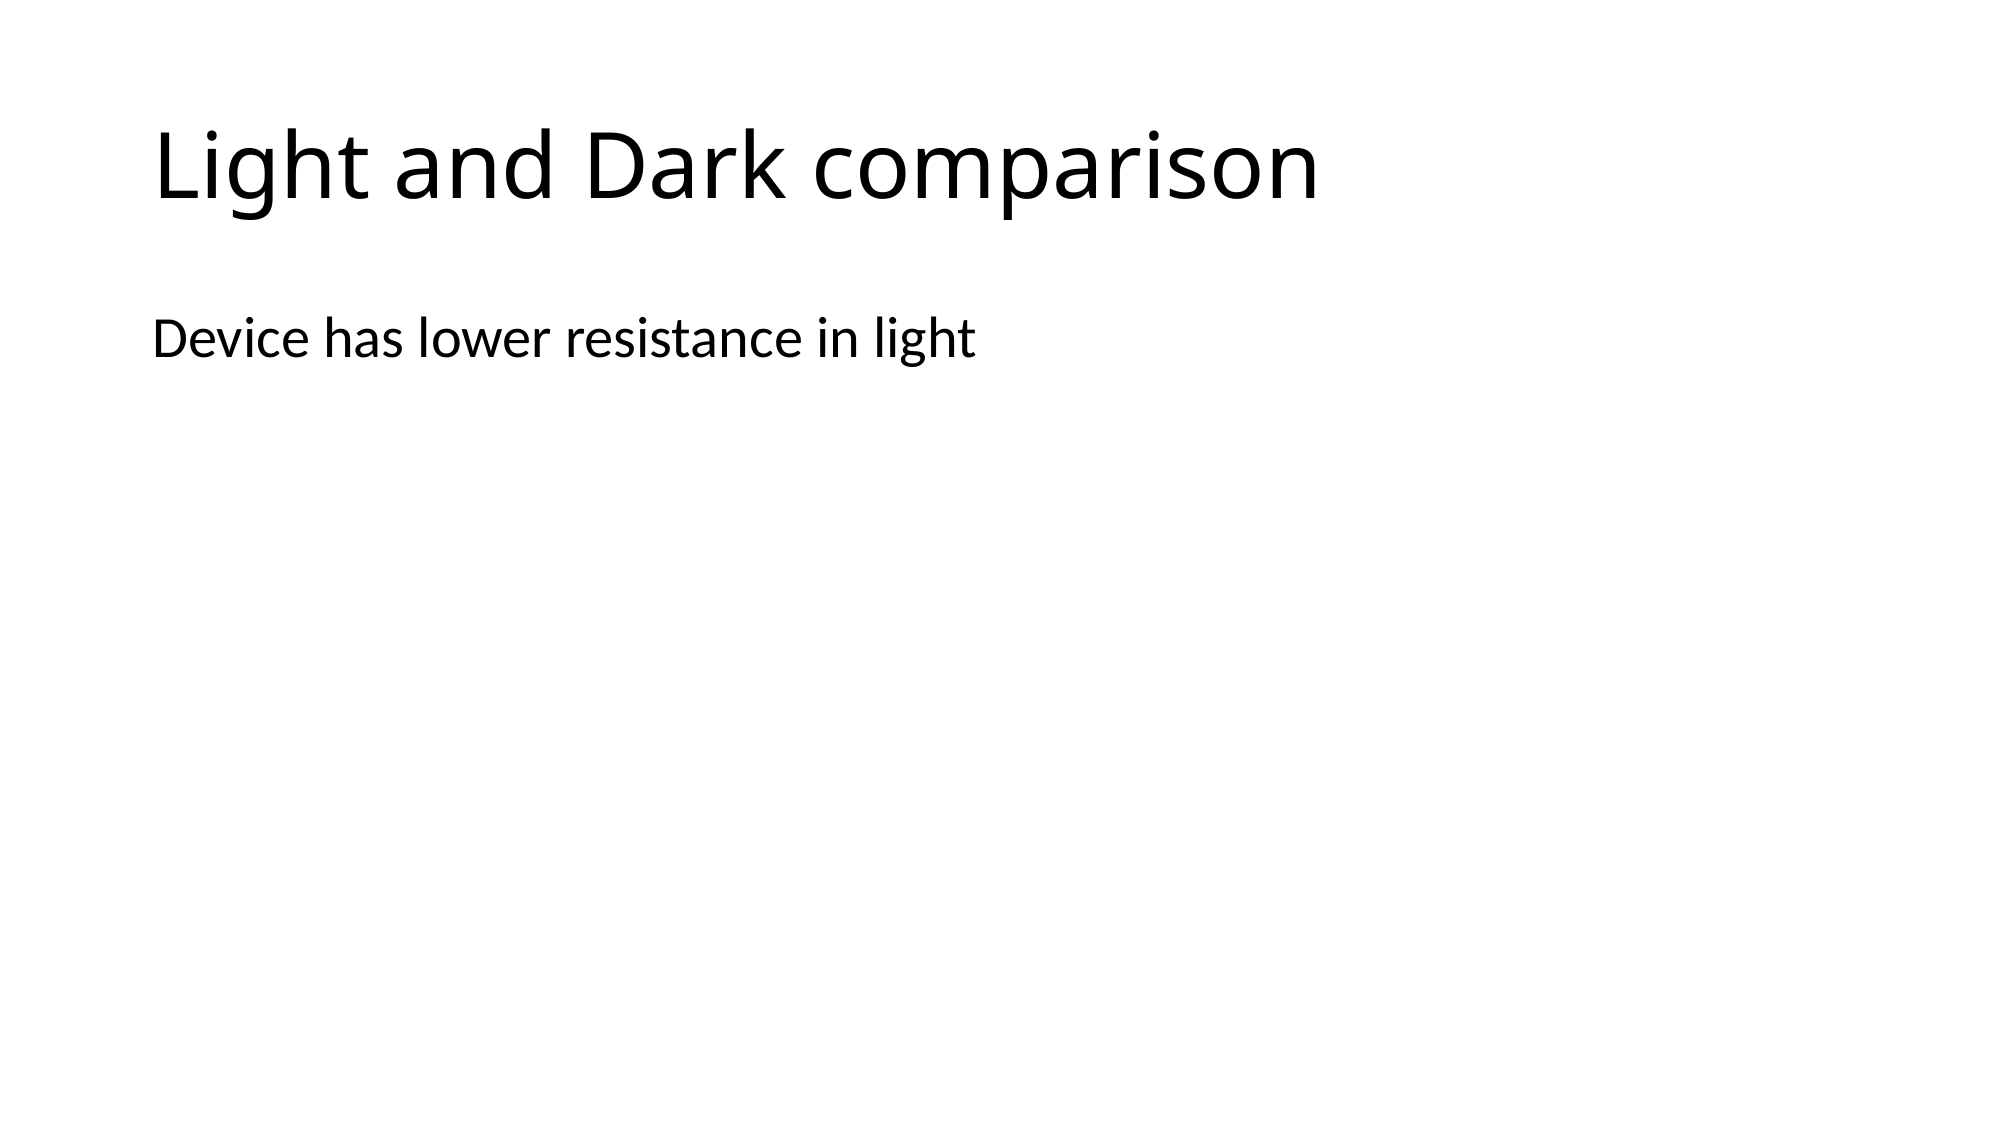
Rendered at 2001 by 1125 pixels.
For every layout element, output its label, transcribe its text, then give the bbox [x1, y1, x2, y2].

title Light and Dark comparison [137, 59, 1863, 278]
list Device has lower resistance in light [137, 299, 1863, 1014]
